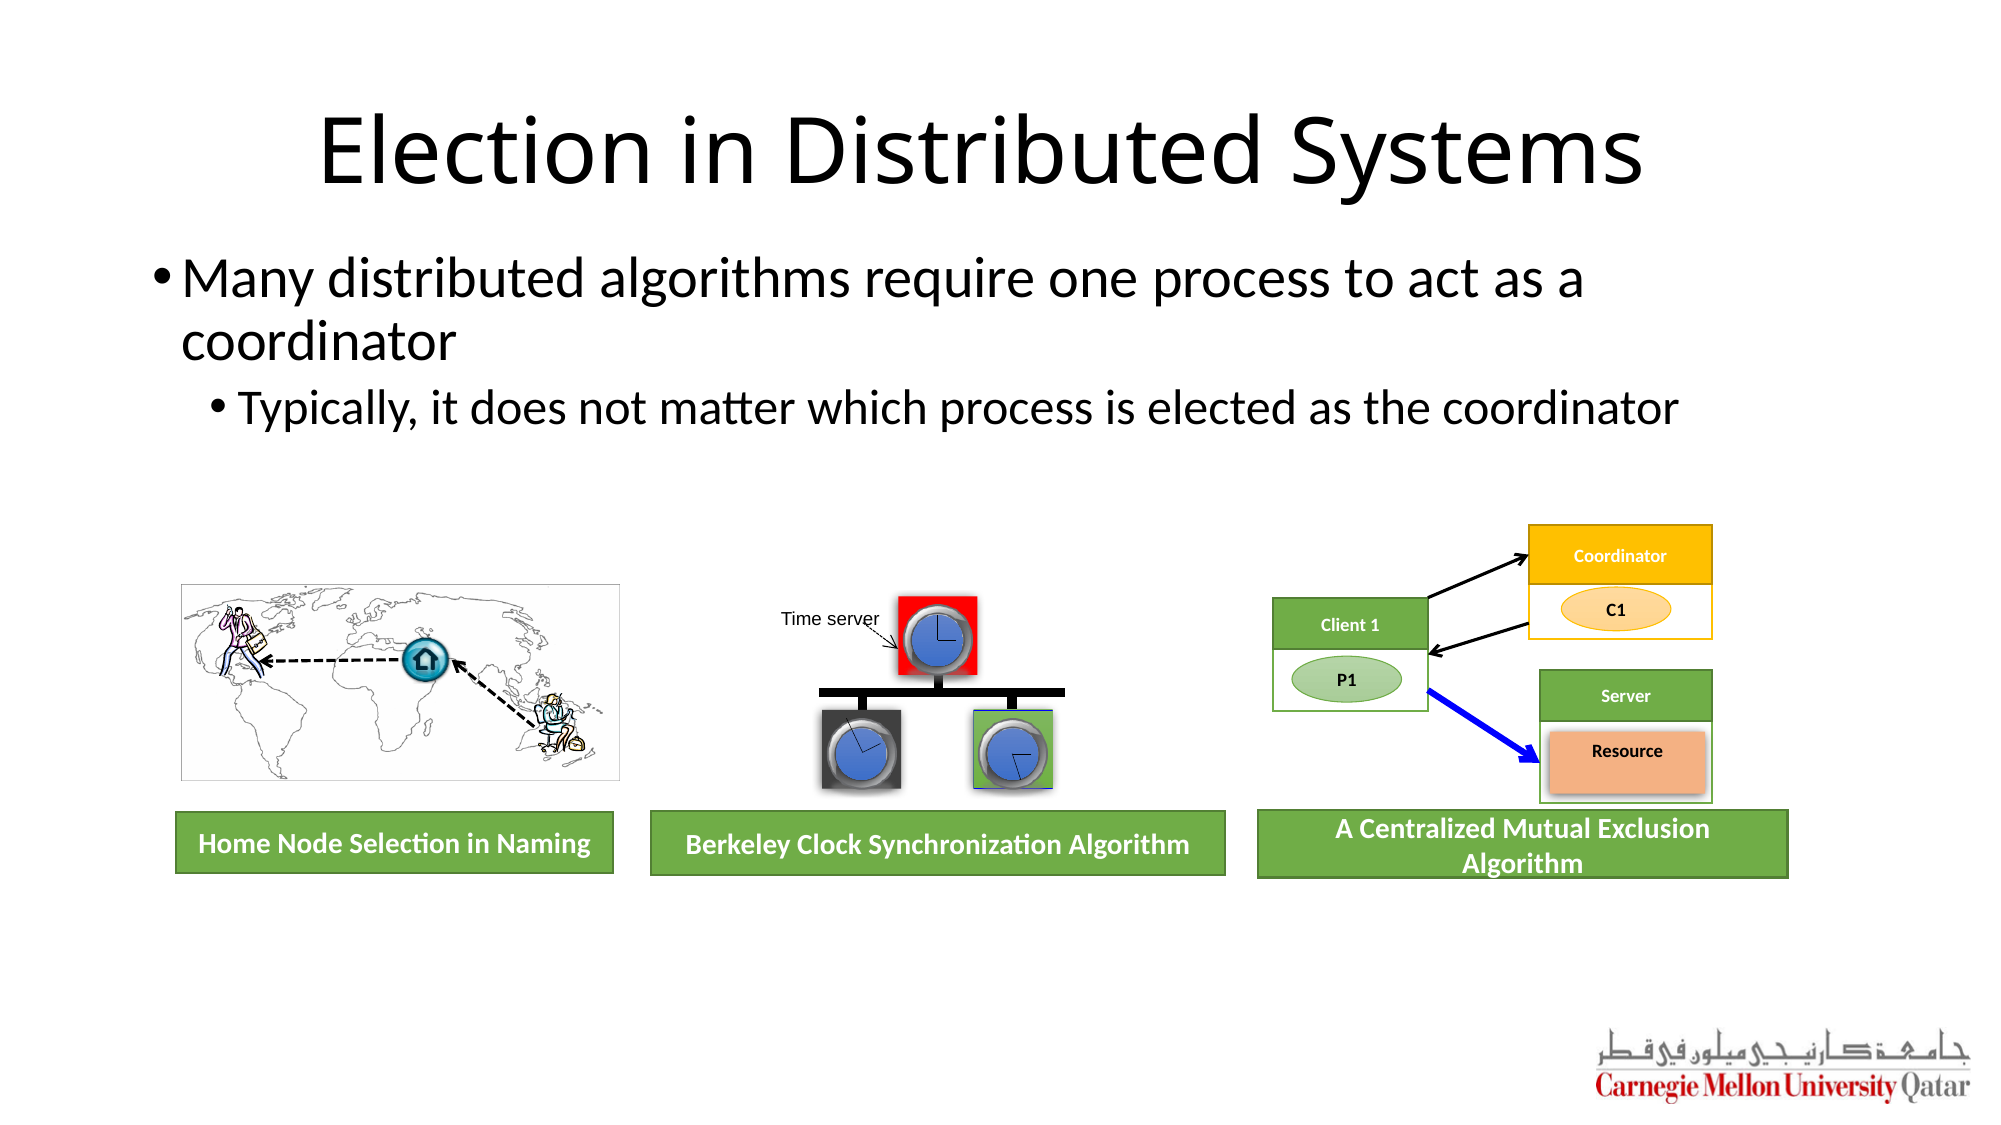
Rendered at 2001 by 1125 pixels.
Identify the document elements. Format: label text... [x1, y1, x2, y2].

title Election in Distributed Systems [288, 45, 1675, 239]
text_box Home Node Selection in Naming [175, 811, 614, 874]
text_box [181, 584, 620, 781]
picture [1596, 1027, 1971, 1104]
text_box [765, 596, 1065, 798]
text_box Berkeley Clock Synchronization Algorithm [650, 810, 1226, 876]
text_box A Centralized Mutual Exclusion Algorithm [1257, 809, 1789, 879]
list Many distributed algorithms require one process to act as a coordinator Typically, it does not matter which process is elected as the coordinator [138, 239, 1812, 983]
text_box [1272, 524, 1713, 804]
